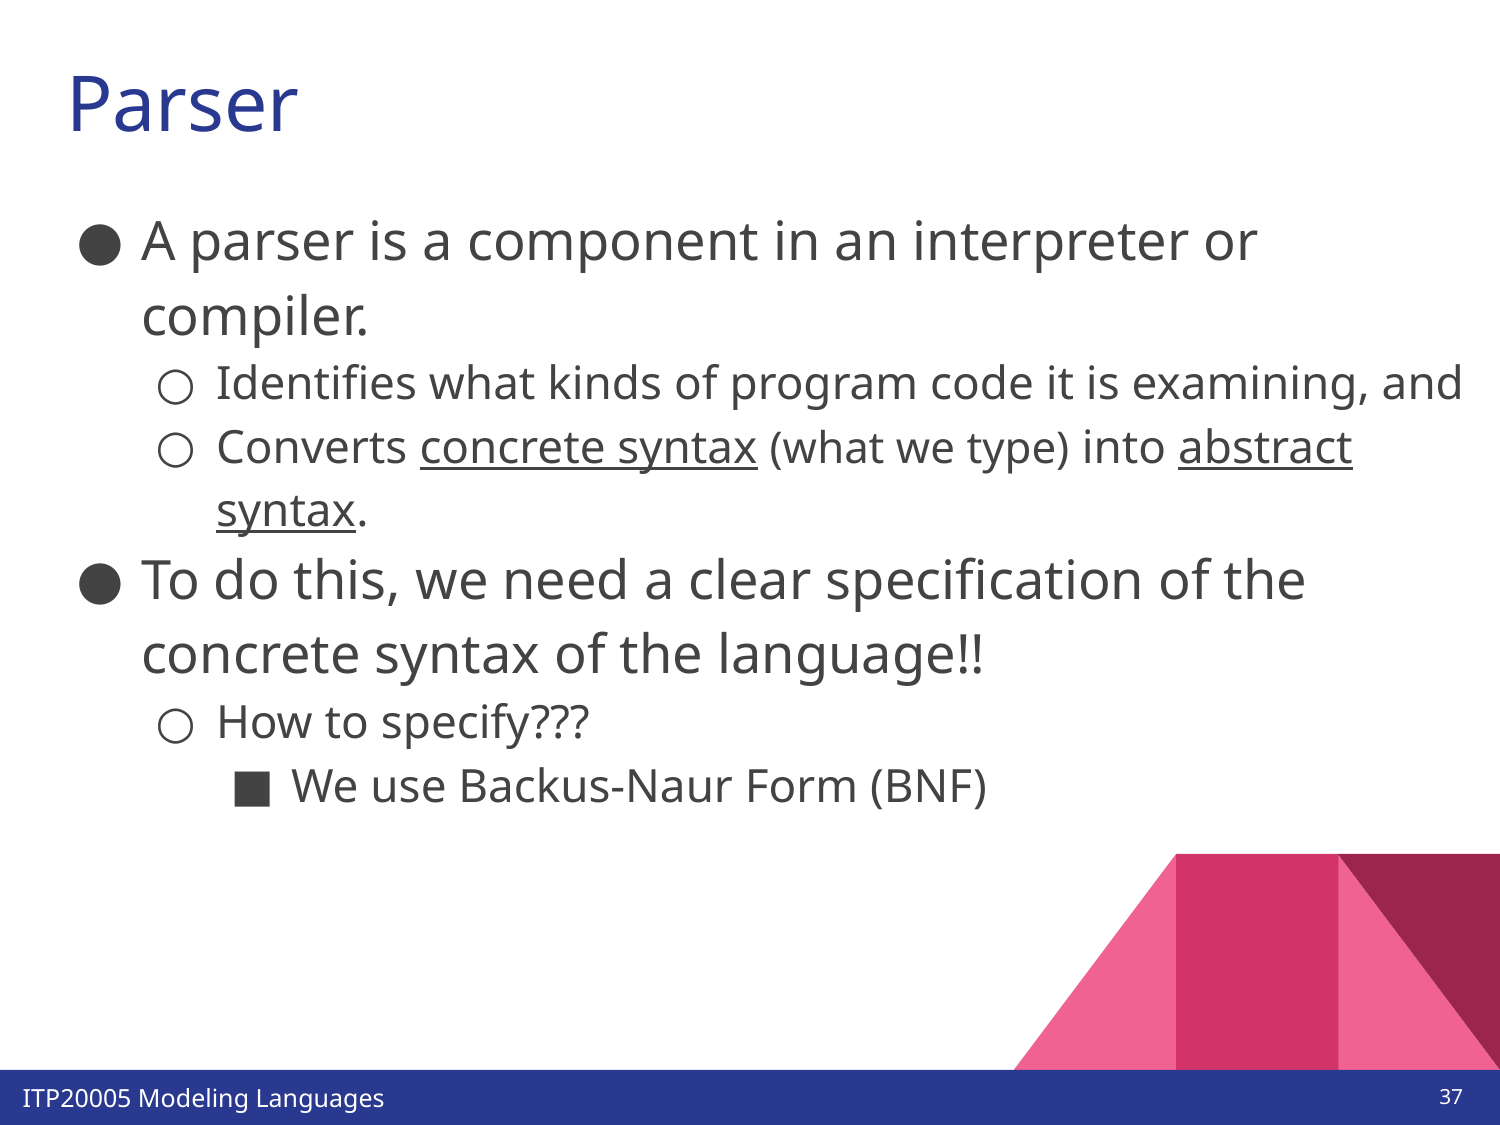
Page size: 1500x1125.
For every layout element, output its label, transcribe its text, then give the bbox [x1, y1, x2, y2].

title Parser [51, 39, 1449, 173]
list A parser is a component in an interpreter or compiler. Identifies what kinds of program code it is examining, and Converts concrete syntax (what we type) into abstract syntax. To do this, we need a clear specification of the concrete syntax of the language!! How to specify??? We use Backus-Naur Form (BNF) [51, 181, 1500, 912]
slide_number ‹#› [1387, 1054, 1478, 1125]
